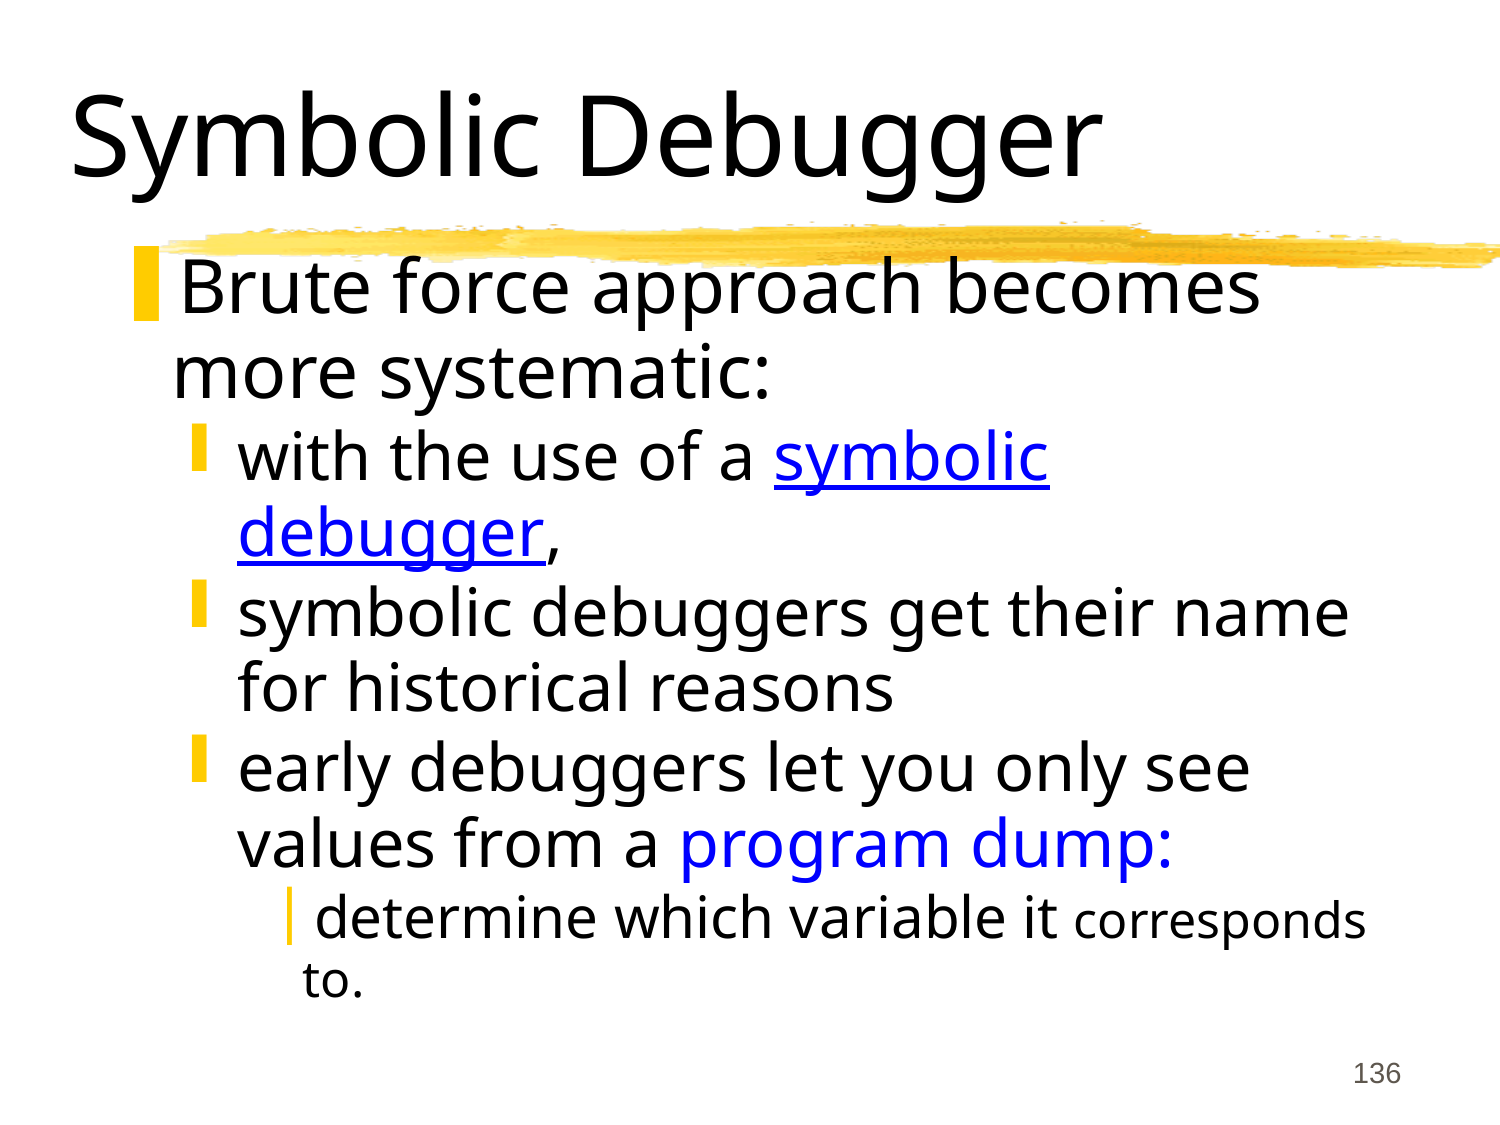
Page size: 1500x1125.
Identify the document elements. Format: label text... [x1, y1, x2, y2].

title Symbolic Debugger [66, 37, 1342, 225]
picture [150, 215, 1500, 279]
list Brute force approach becomes more systematic: with the use of a symbolic debugger, symbolic debuggers get their name for historical reasons early debuggers let you only see values from a program dump: determine which variable it corresponds to. [112, 237, 1388, 947]
slide_number 136 [1104, 1021, 1417, 1097]
